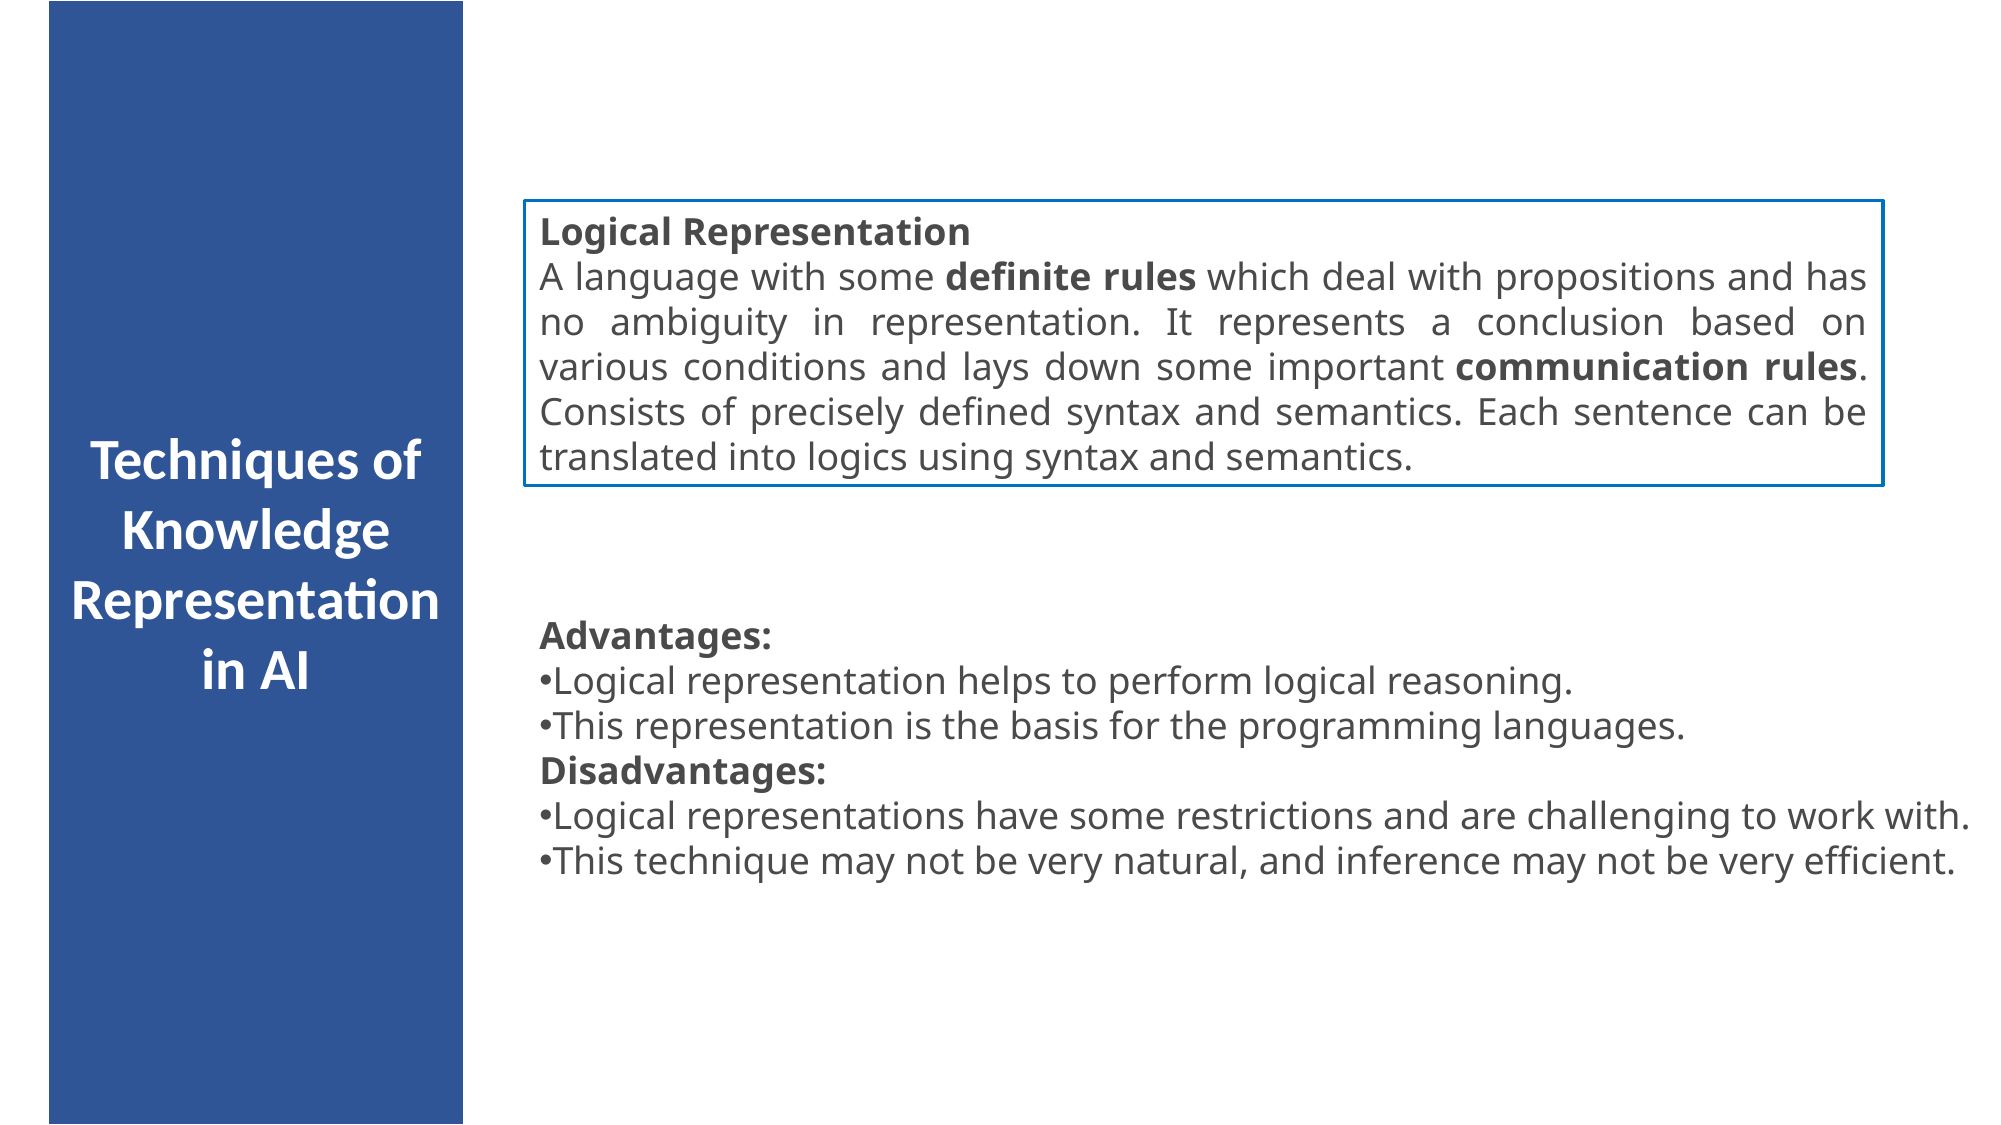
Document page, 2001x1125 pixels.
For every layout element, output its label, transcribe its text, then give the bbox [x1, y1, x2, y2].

text_box Advantages: Logical representation helps to perform logical reasoning. This representation is the basis for the programming languages. Disadvantages: Logical representations have some restrictions and are challenging to work with. This technique may not be very natural, and inference may not be very efficient. [524, 604, 2000, 890]
text_box Logical Representation A language with some definite rules which deal with propositions and has no ambiguity in representation. It represents a conclusion based on various conditions and lays down some important communication rules. Consists of precisely defined syntax and semantics. Each sentence can be translated into logics using syntax and semantics. [524, 200, 1883, 486]
text_box [47, 0, 465, 1125]
text_box Techniques of Knowledge Representation in AI [48, 413, 464, 709]
